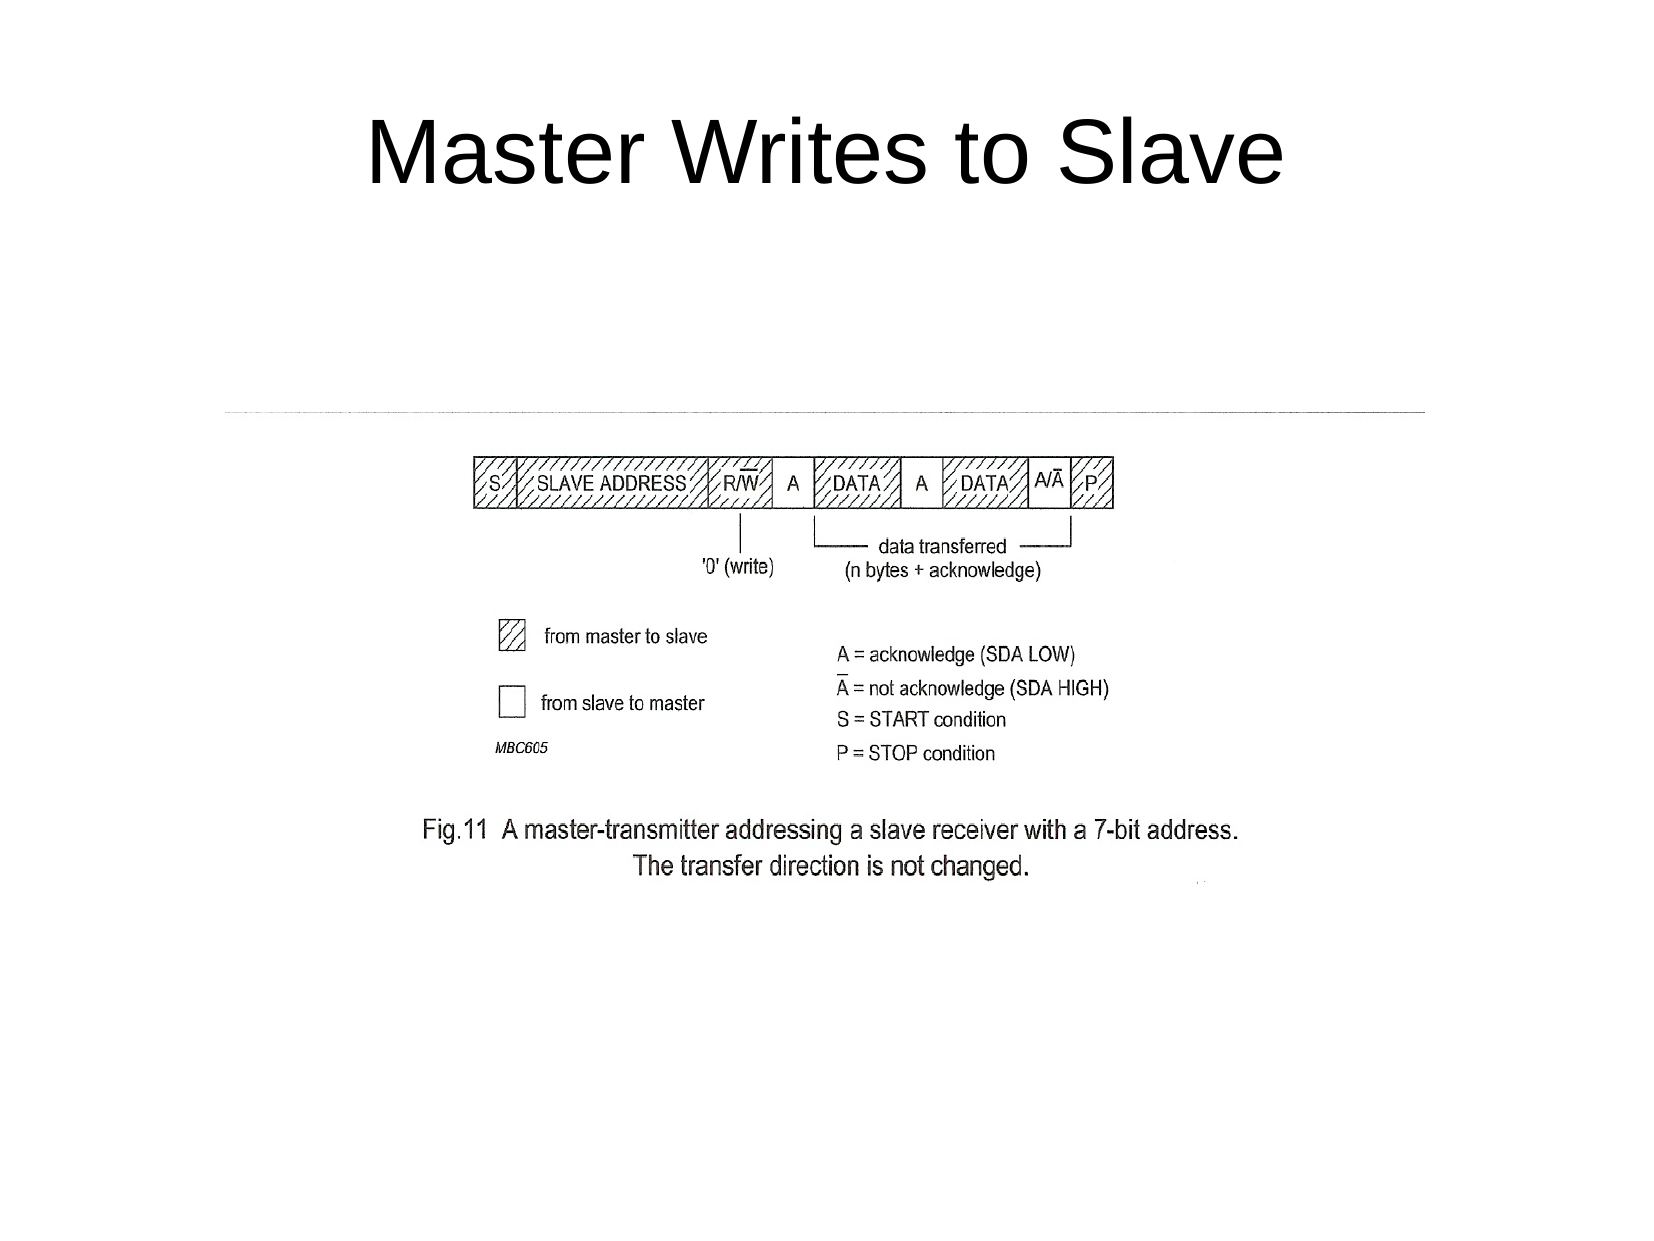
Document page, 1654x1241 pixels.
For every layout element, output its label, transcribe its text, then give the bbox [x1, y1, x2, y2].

title Master Writes to Slave [82, 56, 1571, 249]
picture [224, 412, 1425, 900]
